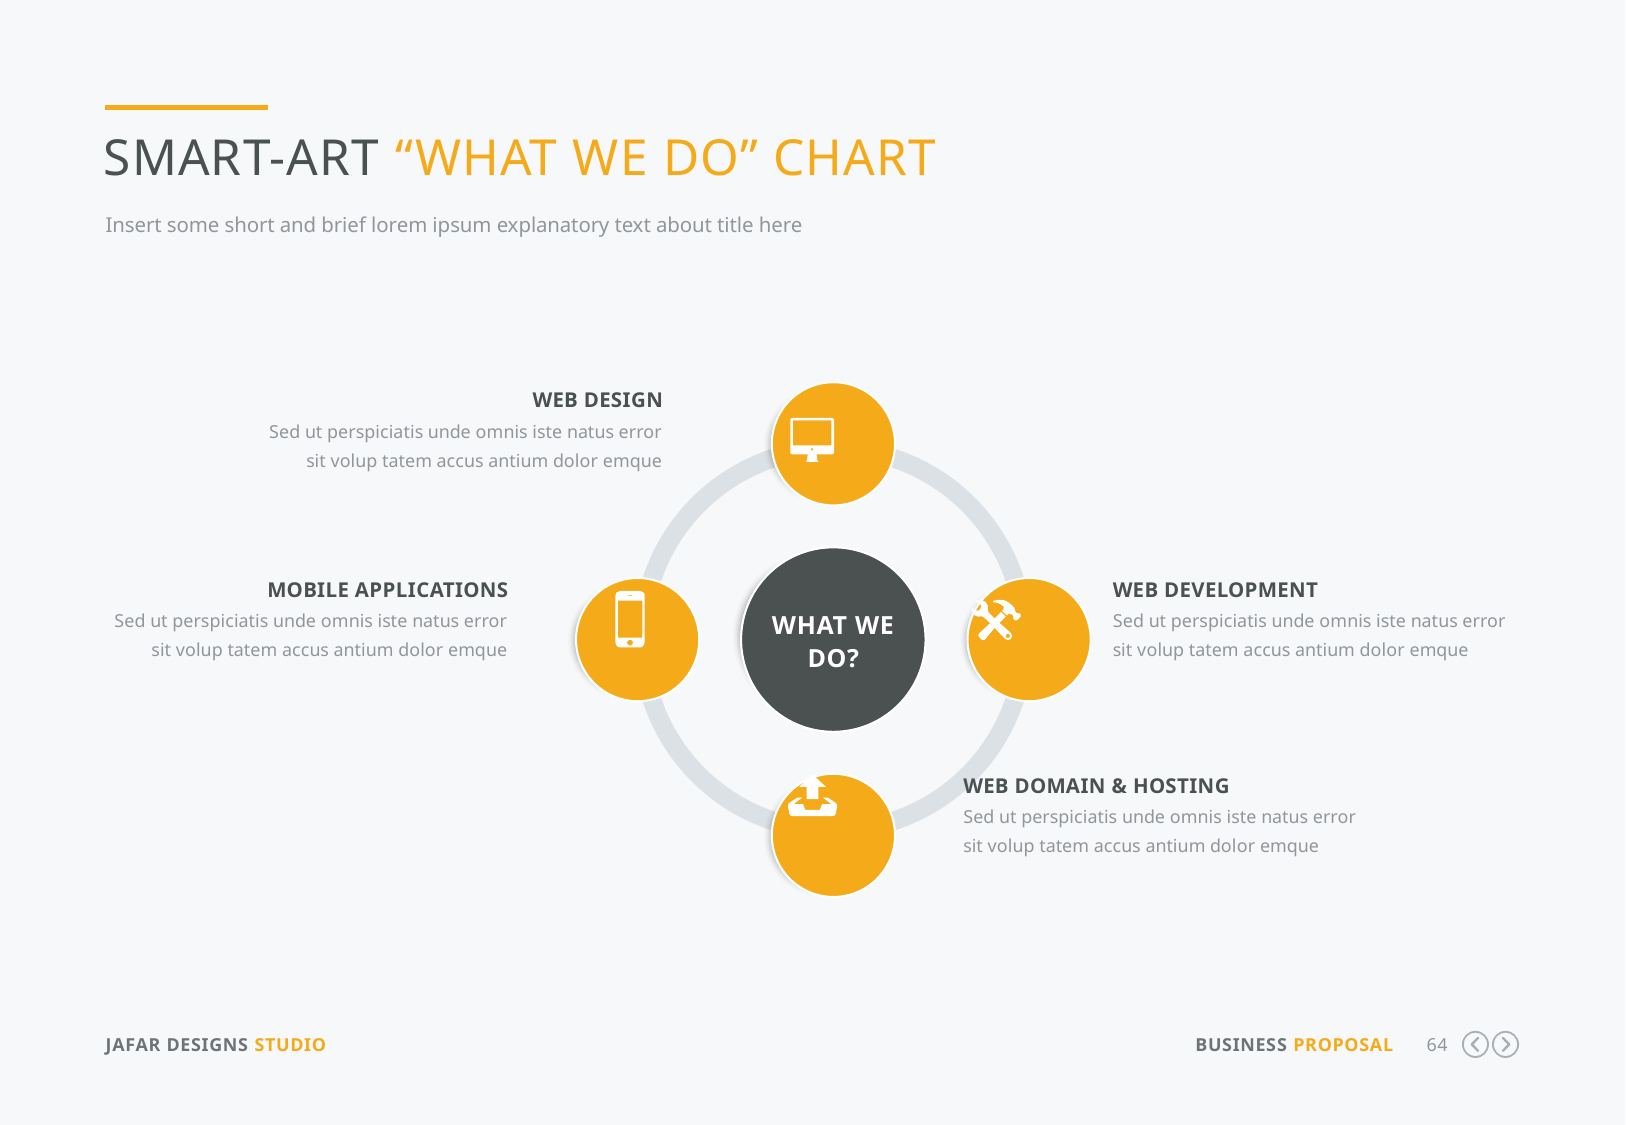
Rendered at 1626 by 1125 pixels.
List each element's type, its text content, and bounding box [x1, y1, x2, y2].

list Insert some short and brief lorem ipsum explanatory text about title here [105, 209, 1519, 241]
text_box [258, 382, 663, 472]
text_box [103, 571, 509, 661]
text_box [1112, 571, 1518, 661]
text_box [963, 767, 1368, 857]
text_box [561, 379, 1063, 860]
list Smart-Art “What We Do” Chart [103, 125, 1518, 187]
